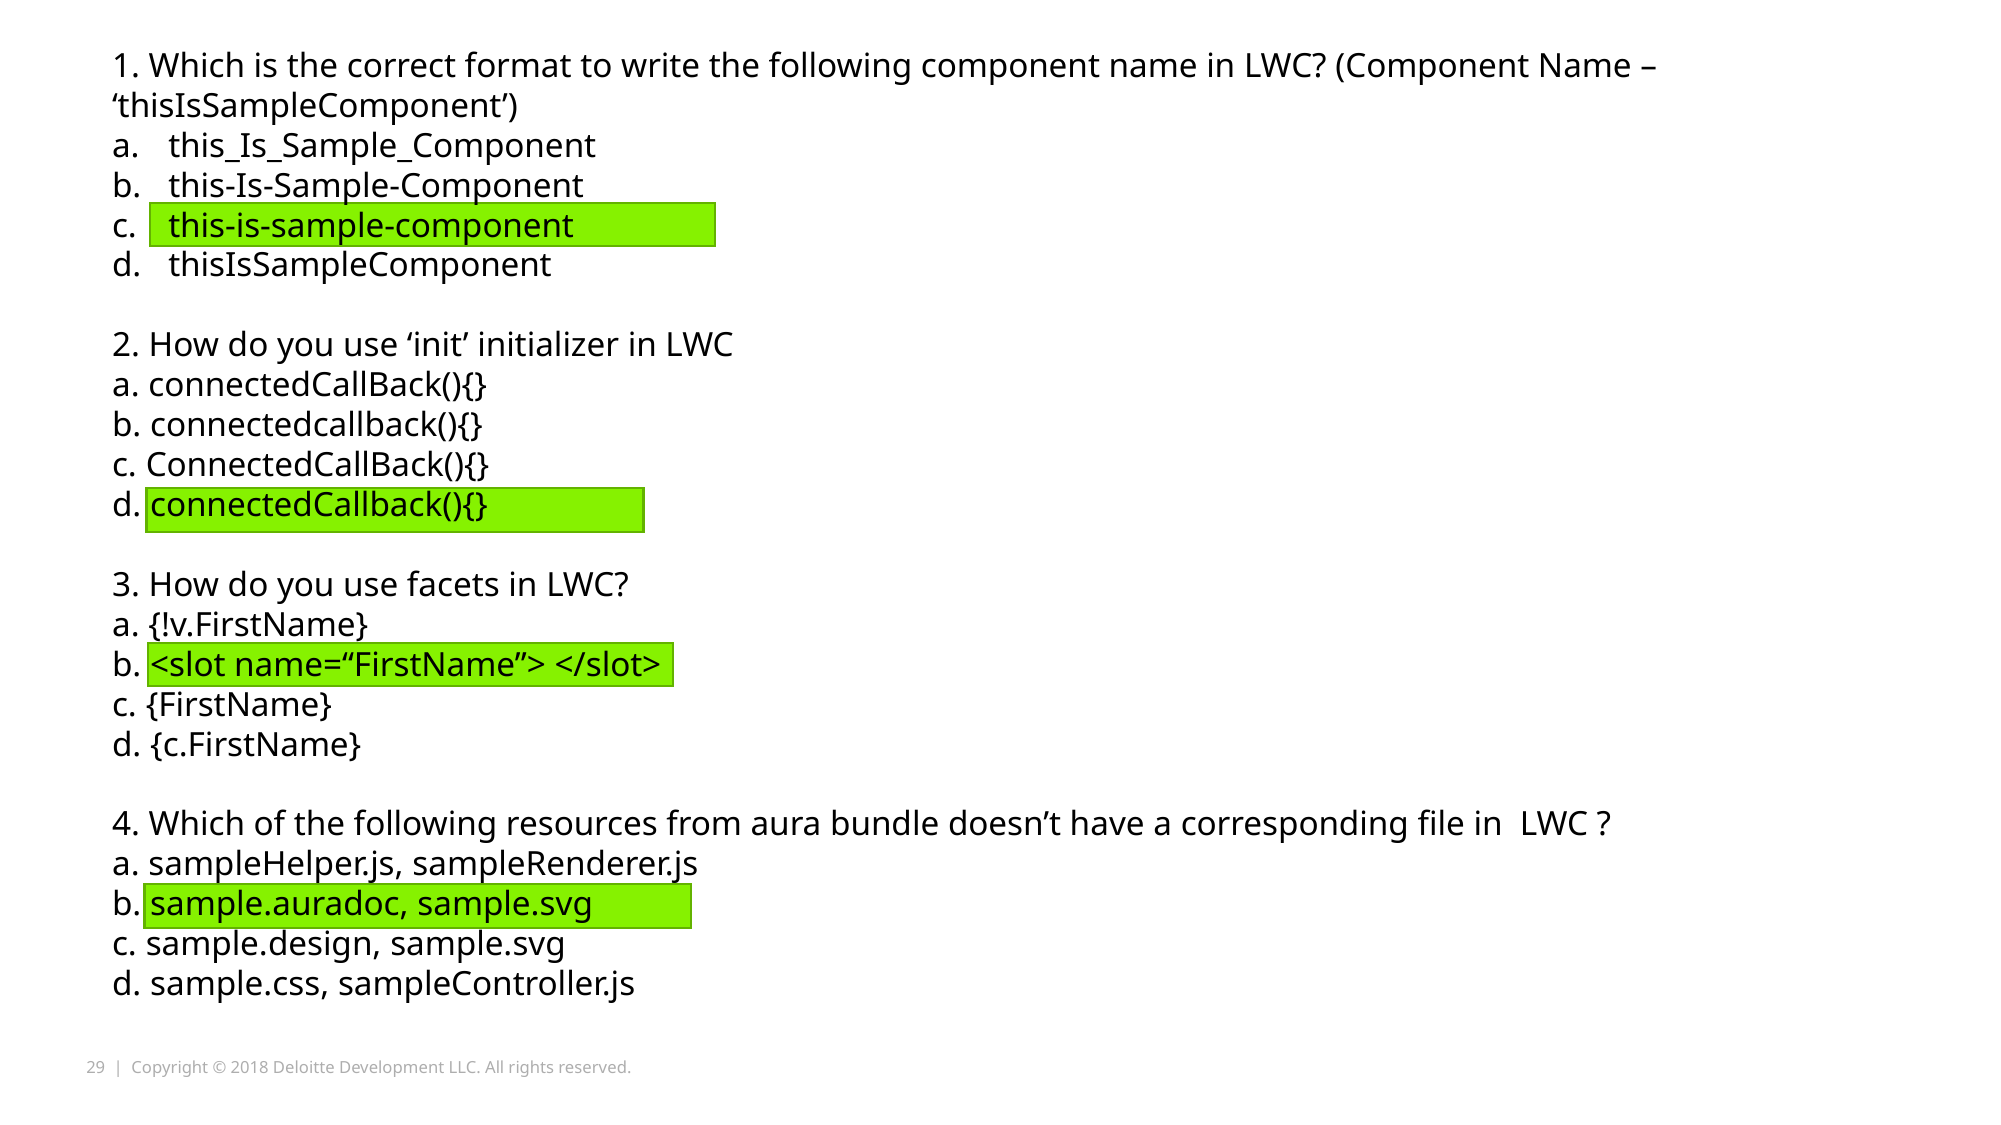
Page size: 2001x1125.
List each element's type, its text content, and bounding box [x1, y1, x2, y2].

text_box 1. Which is the correct format to write the following component name in LWC? (Component Name – ‘thisIsSampleComponent’) this_Is_Sample_Component this-Is-Sample-Component this-is-sample-component thisIsSampleComponent 2. How do you use ‘init’ initializer in LWC a. connectedCallBack(){} b. connectedcallback(){} c. ConnectedCallBack(){} d. connectedCallback(){} 3. How do you use facets in LWC? a. {!v.FirstName} b. <slot name=“FirstName”> </slot> c. {FirstName} d. {c.FirstName} 4. Which of the following resources from aura bundle doesn’t have a corresponding file in LWC ? a. sampleHelper.js, sampleRenderer.js b. sample.auradoc, sample.svg c. sample.design, sample.svg d. sample.css, sampleController.js [97, 36, 1961, 1062]
